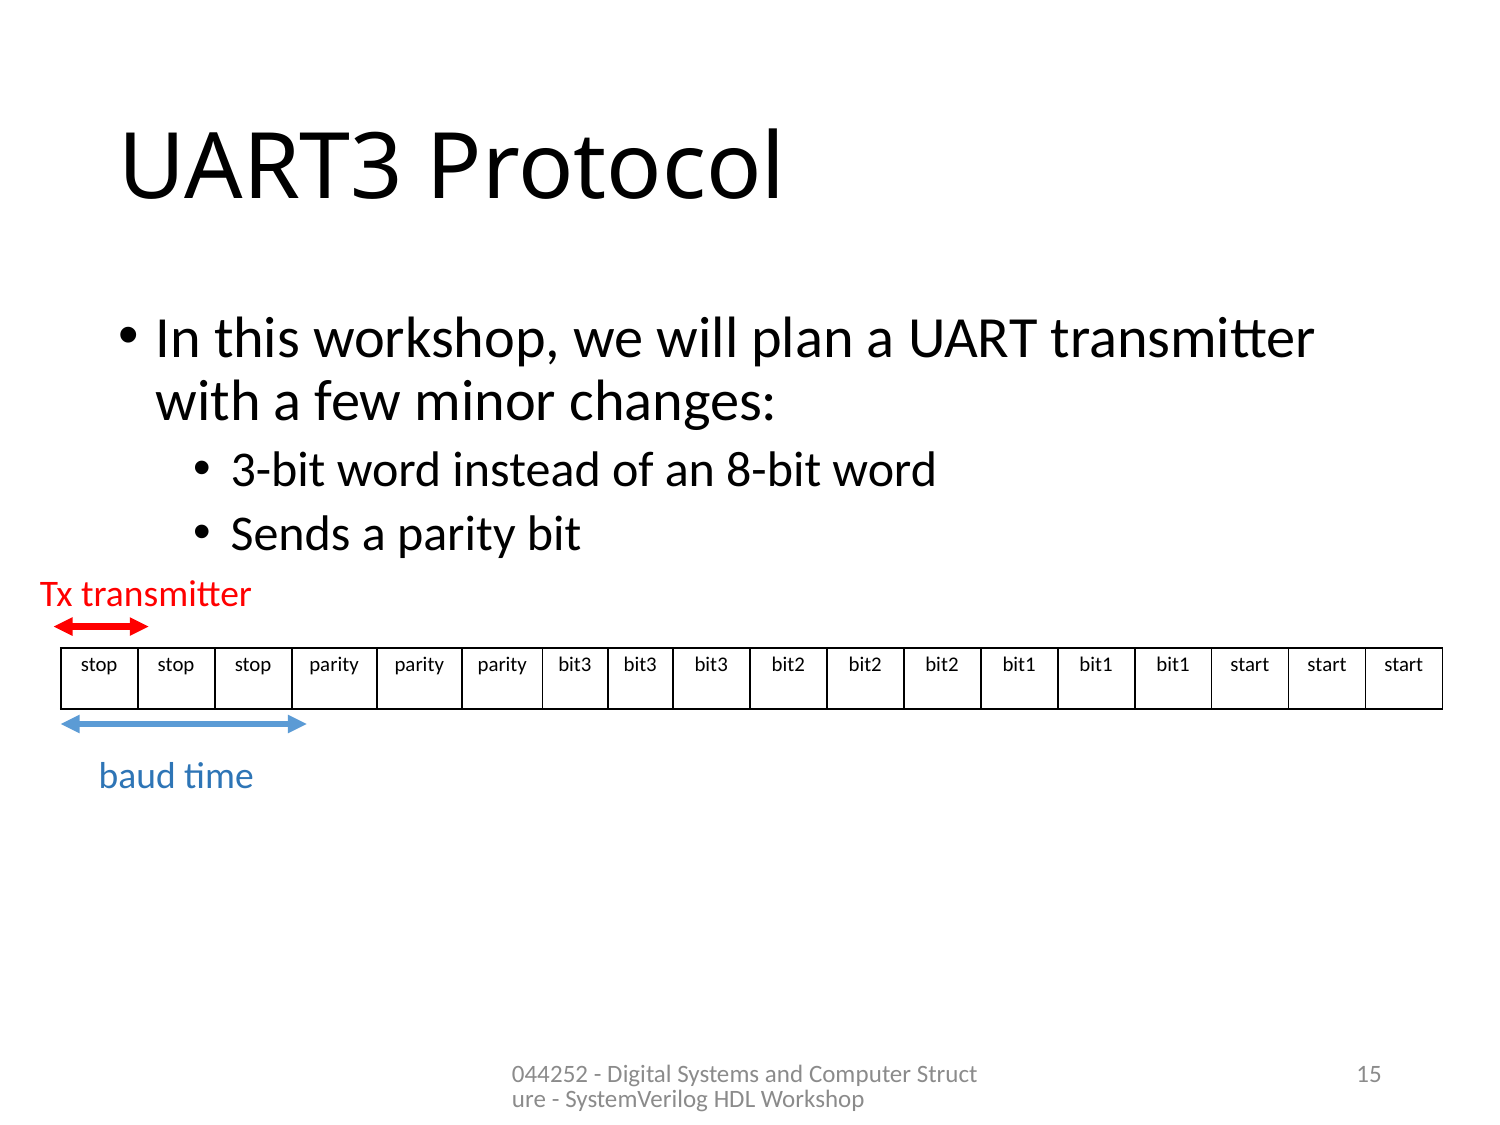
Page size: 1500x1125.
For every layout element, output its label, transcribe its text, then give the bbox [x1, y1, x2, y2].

table_header start [1289, 649, 1365, 708]
text_box baud time [83, 743, 284, 804]
table_header bit2 [751, 649, 826, 708]
table_header bit1 [1059, 649, 1134, 708]
table_header bit2 [828, 649, 903, 708]
slide_number 15 [1059, 1042, 1397, 1103]
text_box Tx transmitter [25, 561, 329, 622]
table_header stop [216, 649, 291, 708]
table_header parity [378, 649, 461, 708]
table_header stop [139, 649, 214, 708]
table_header stop [62, 649, 137, 708]
table_header bit2 [905, 649, 980, 708]
table_header start [1212, 649, 1288, 708]
title UART3 Protocol [103, 59, 1397, 278]
table_header bit3 [543, 649, 607, 708]
list In this workshop, we will plan a UART transmitter with a few minor changes: 3-bit word instead of an 8-bit word Sends a parity bit [103, 299, 1397, 647]
table_header bit1 [1136, 649, 1211, 708]
footer 044252 - Digital Systems and Computer Structure - SystemVerilog HDL Workshop [496, 1042, 1004, 1103]
table_header parity [293, 649, 376, 708]
table_header parity [463, 649, 542, 708]
table_header start [1366, 649, 1442, 708]
table_header bit1 [982, 649, 1057, 708]
table_header bit3 [674, 649, 749, 708]
table_header bit3 [609, 649, 672, 708]
list In this workshop, we will plan a UART transmitter with a few minor changes: 3-bit word instead of an 8-bit word Sends a parity bit [103, 710, 1397, 1014]
